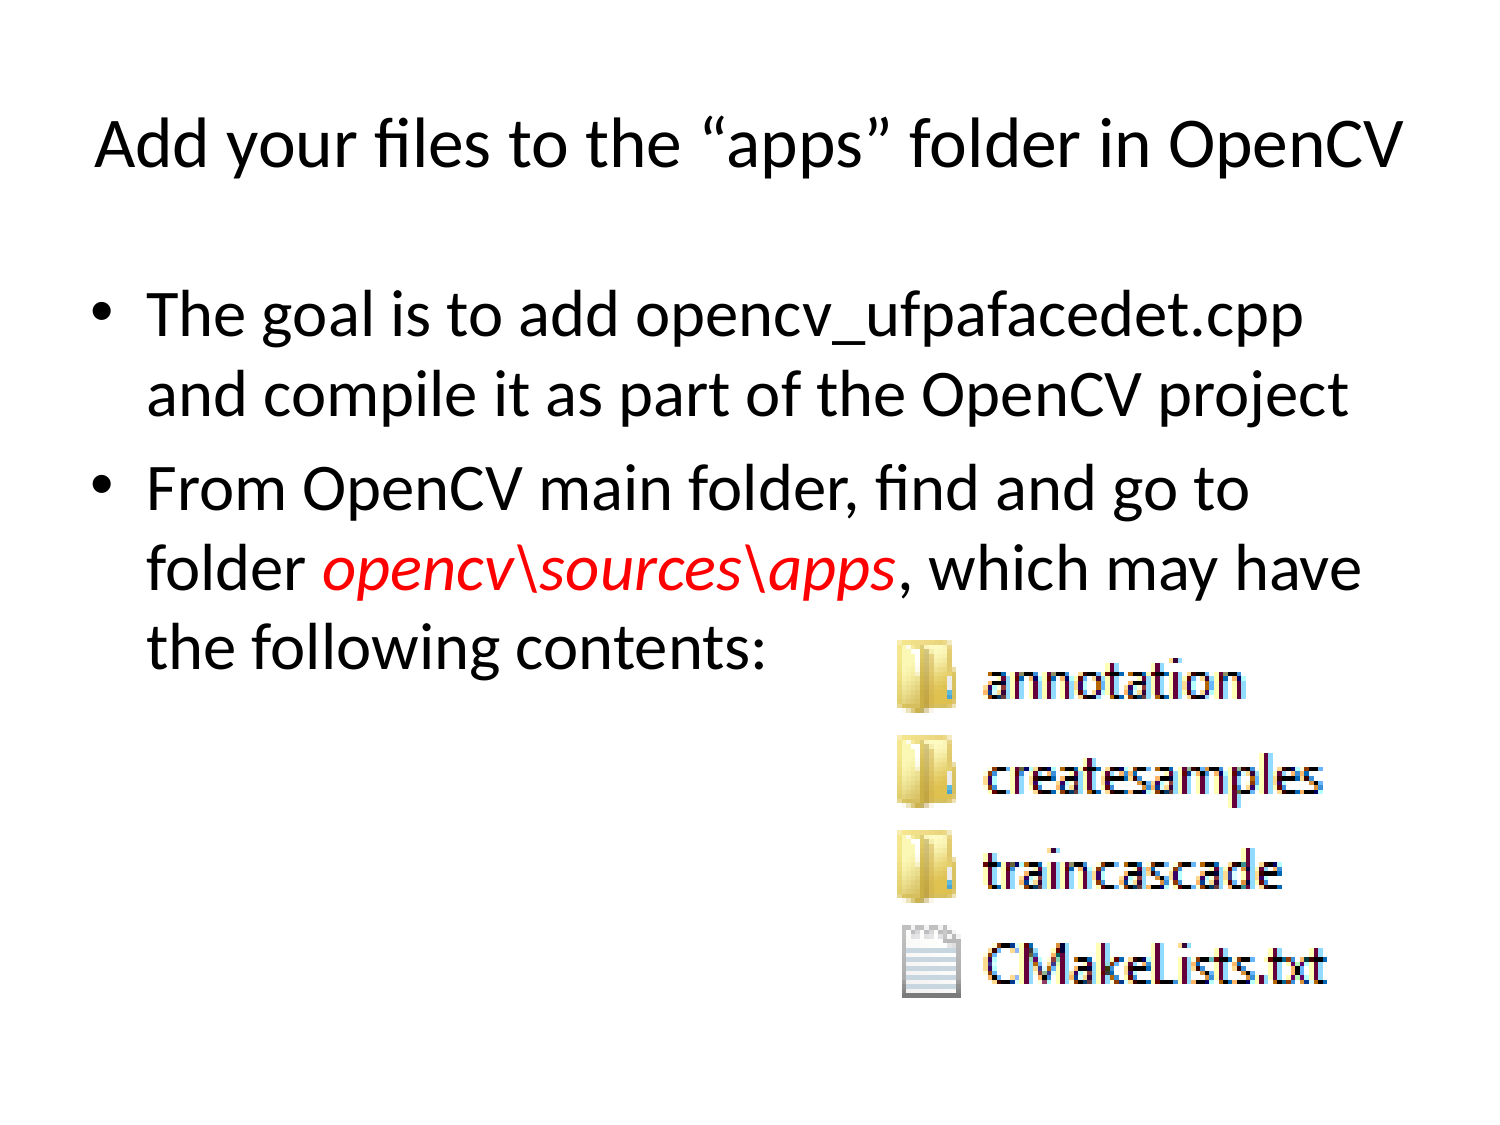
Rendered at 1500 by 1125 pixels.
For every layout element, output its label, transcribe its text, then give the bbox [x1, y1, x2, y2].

title Add your files to the “apps” folder in OpenCV [75, 45, 1425, 233]
picture [839, 609, 1400, 1039]
list The goal is to add opencv_ufpafacedet.cpp and compile it as part of the OpenCV project From OpenCV main folder, find and go to folder opencv\sources\apps, which may have the following contents: [75, 262, 1425, 1005]
